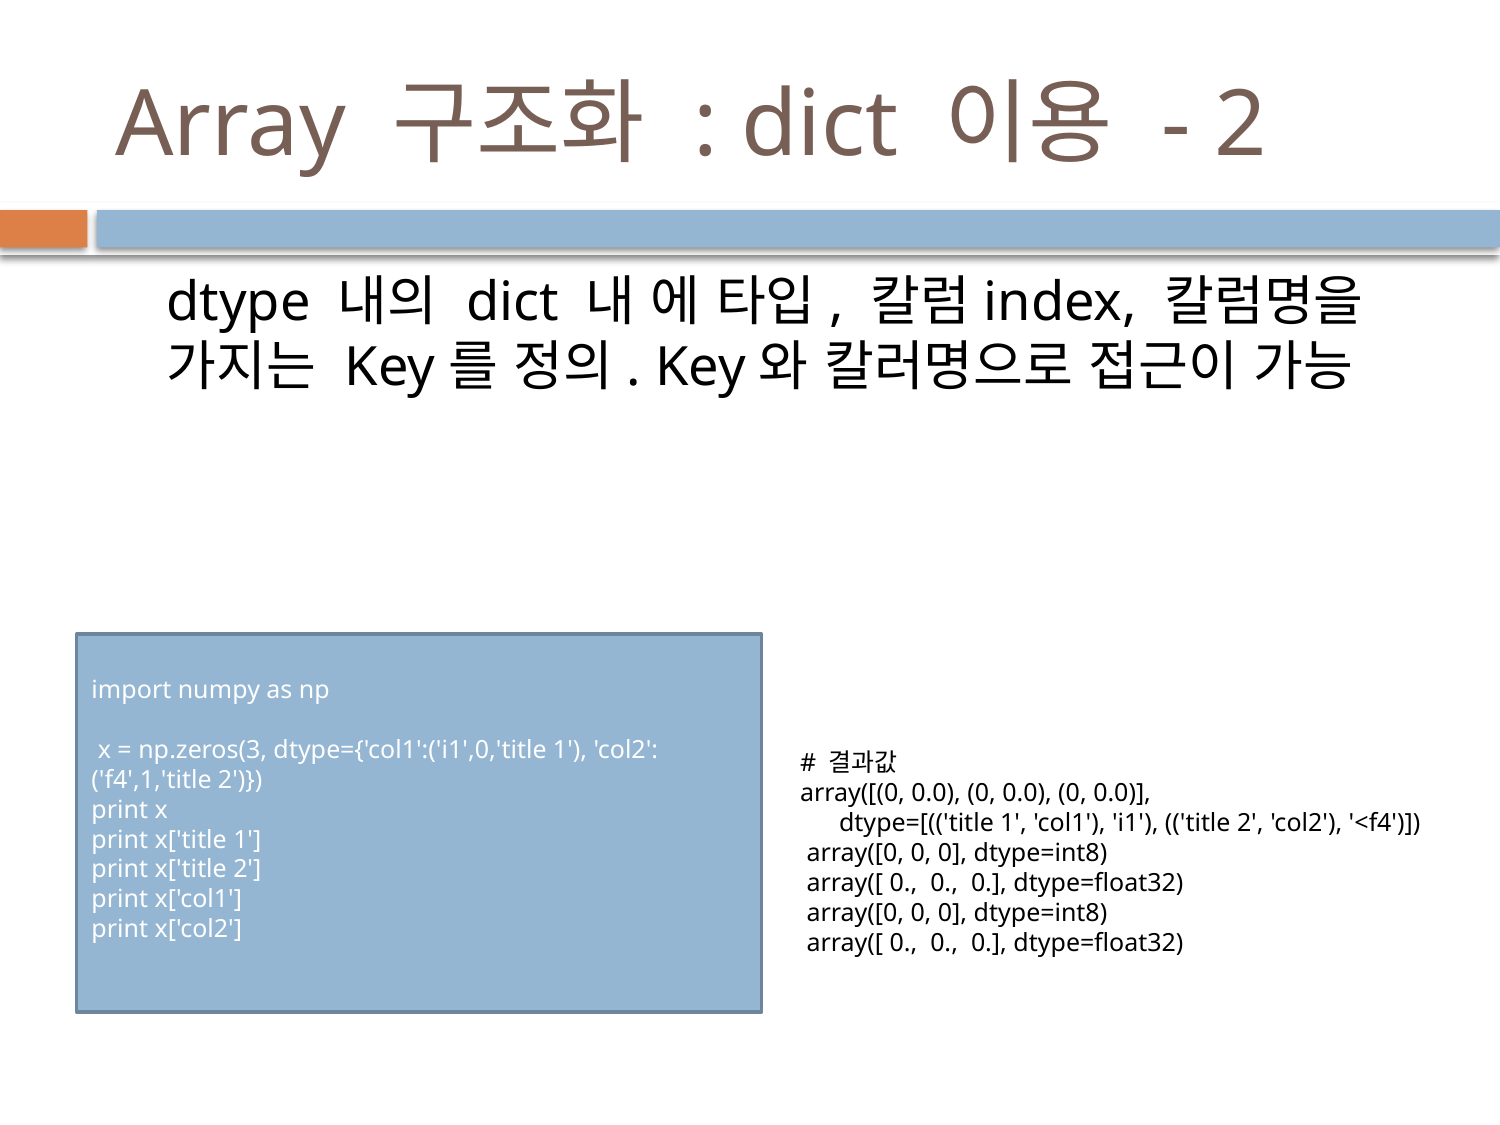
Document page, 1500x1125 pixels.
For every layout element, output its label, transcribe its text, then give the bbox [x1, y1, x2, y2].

title Array 구조화 : dict 이용 - 2 [100, 37, 1438, 200]
text_box import numpy as np x = np.zeros(3, dtype={'col1':('i1',0,'title 1'), 'col2':('f4',1,'title 2')}) print x print x['title 1'] print x['title 2'] print x['col1'] print x['col2'] [75, 632, 763, 1014]
list dtype 내의 dict 내 에 타입, 칼럼index, 칼럼명을 가지는 Key를 정의. Key와 칼러명으로 접근이 가능 [76, 259, 1427, 480]
text_box # 결과값 array([(0, 0.0), (0, 0.0), (0, 0.0)], dtype=[(('title 1', 'col1'), 'i1'), (('title 2', 'col2'), '<f4')]) array([0, 0, 0], dtype=int8) array([ 0., 0., 0.], dtype=float32) array([0, 0, 0], dtype=int8) array([ 0., 0., 0.], dtype=float32) [785, 739, 1459, 994]
